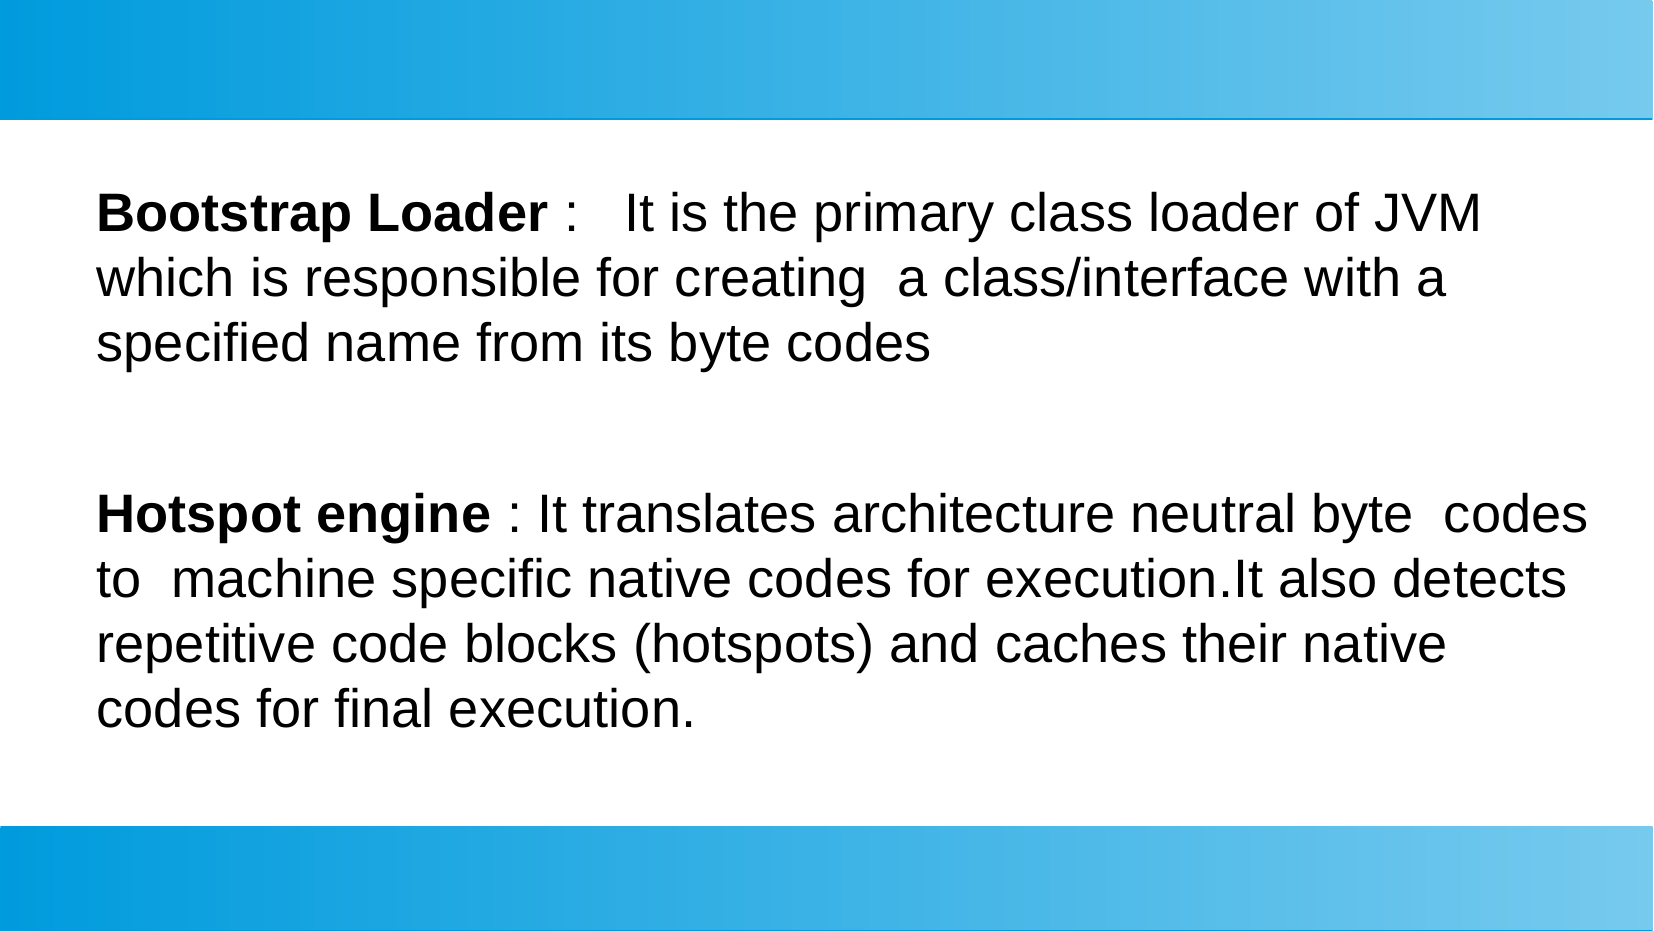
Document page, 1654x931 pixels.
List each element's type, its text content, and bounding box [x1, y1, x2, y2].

list Bootstrap Loader : It is the primary class loader of JVM which is responsible for creating a class/interface with a specified name from its byte codes Hotspot engine : It translates architecture neutral byte codes to machine specific native codes for execution.It also detects repetitive code blocks (hotspots) and caches their native codes for final execution. Thread Scheduler [59, 177, 1594, 767]
